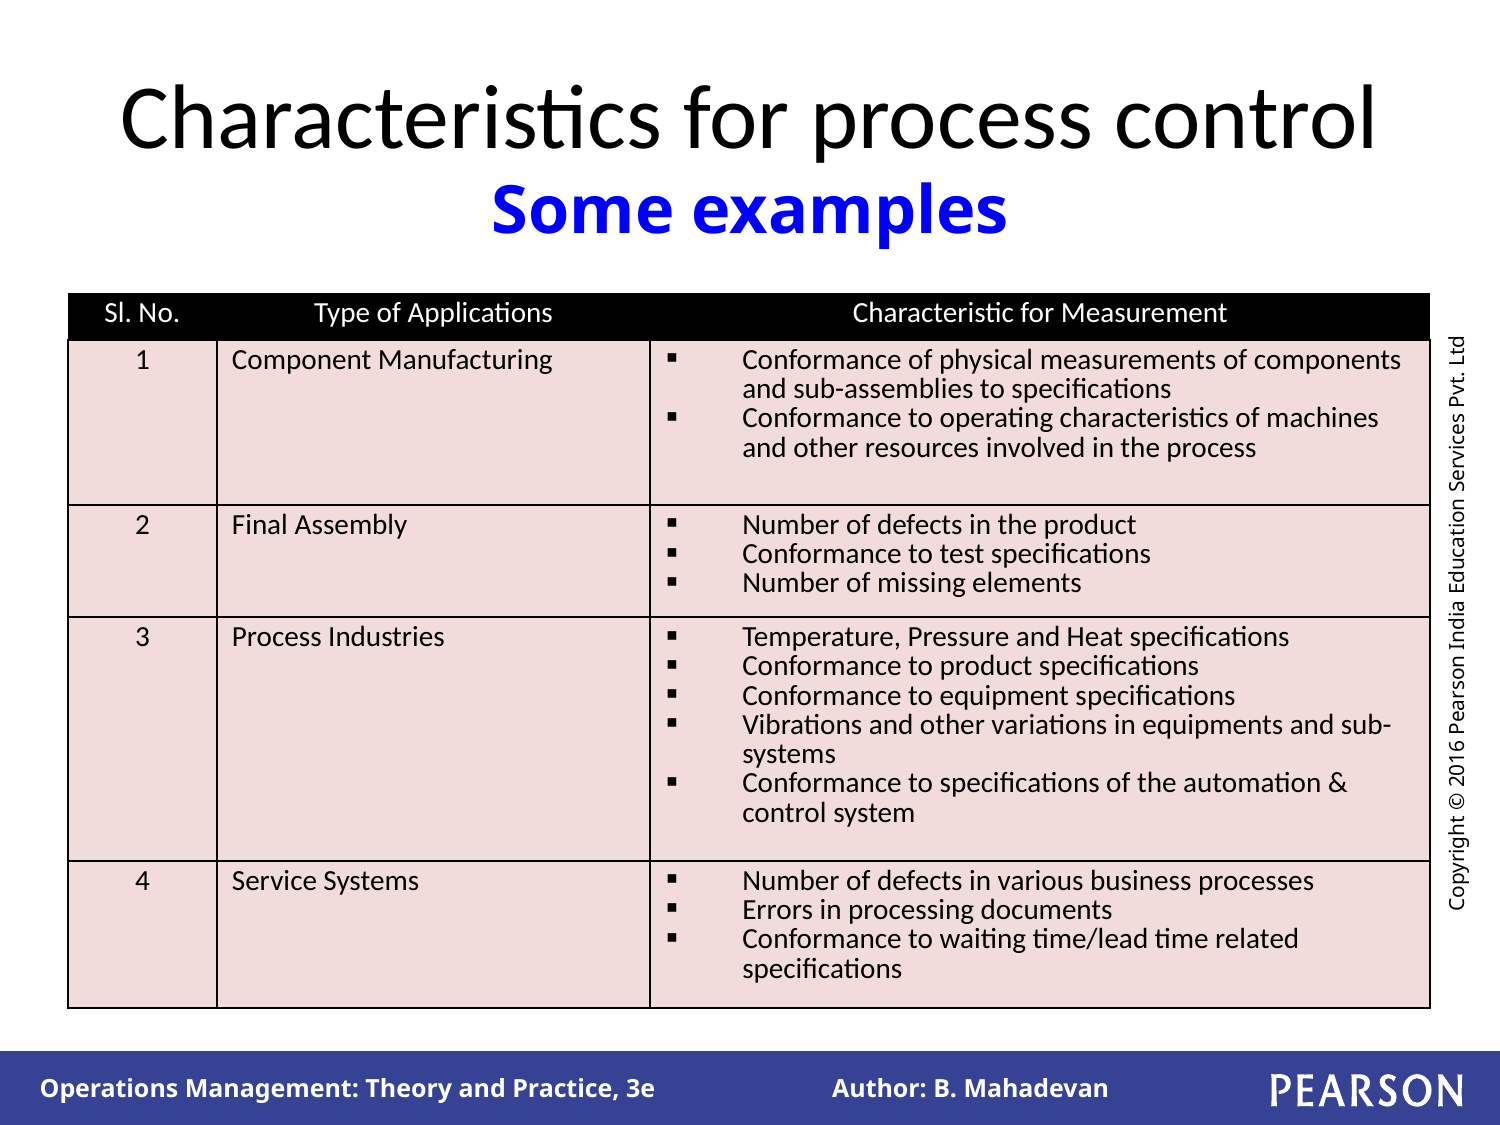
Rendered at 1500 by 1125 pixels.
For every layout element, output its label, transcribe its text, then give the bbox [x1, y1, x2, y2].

table_header Characteristic for Measurement [650, 293, 1430, 339]
table_cell 3 [69, 618, 216, 860]
table_cell Number of defects in the product Conformance to test specifications Number of missing elements [651, 506, 1429, 616]
table_cell Process Industries [218, 618, 649, 860]
table_cell Number of defects in various business processes Errors in processing documents Conformance to waiting time/lead time related specifications [651, 862, 1429, 1007]
table_header Sl. No. [68, 293, 217, 339]
table_cell 4 [69, 862, 216, 1007]
table_cell Service Systems [218, 862, 649, 1007]
table_cell Conformance of physical measurements of components and sub-assemblies to specifications Conformance to operating characteristics of machines and other resources involved in the process [651, 341, 1429, 504]
table_cell Component Manufacturing [218, 341, 649, 504]
title Characteristics for process control Some examples [94, 50, 1407, 250]
table_cell 2 [69, 506, 216, 616]
table_header Type of Applications [217, 293, 650, 339]
table_cell 1 [69, 341, 216, 504]
table_cell Final Assembly [218, 506, 649, 616]
table_cell Temperature, Pressure and Heat specifications Conformance to product specifications Conformance to equipment specifications Vibrations and other variations in equipments and sub-systems Conformance to specifications of the automation & control system [651, 618, 1429, 860]
